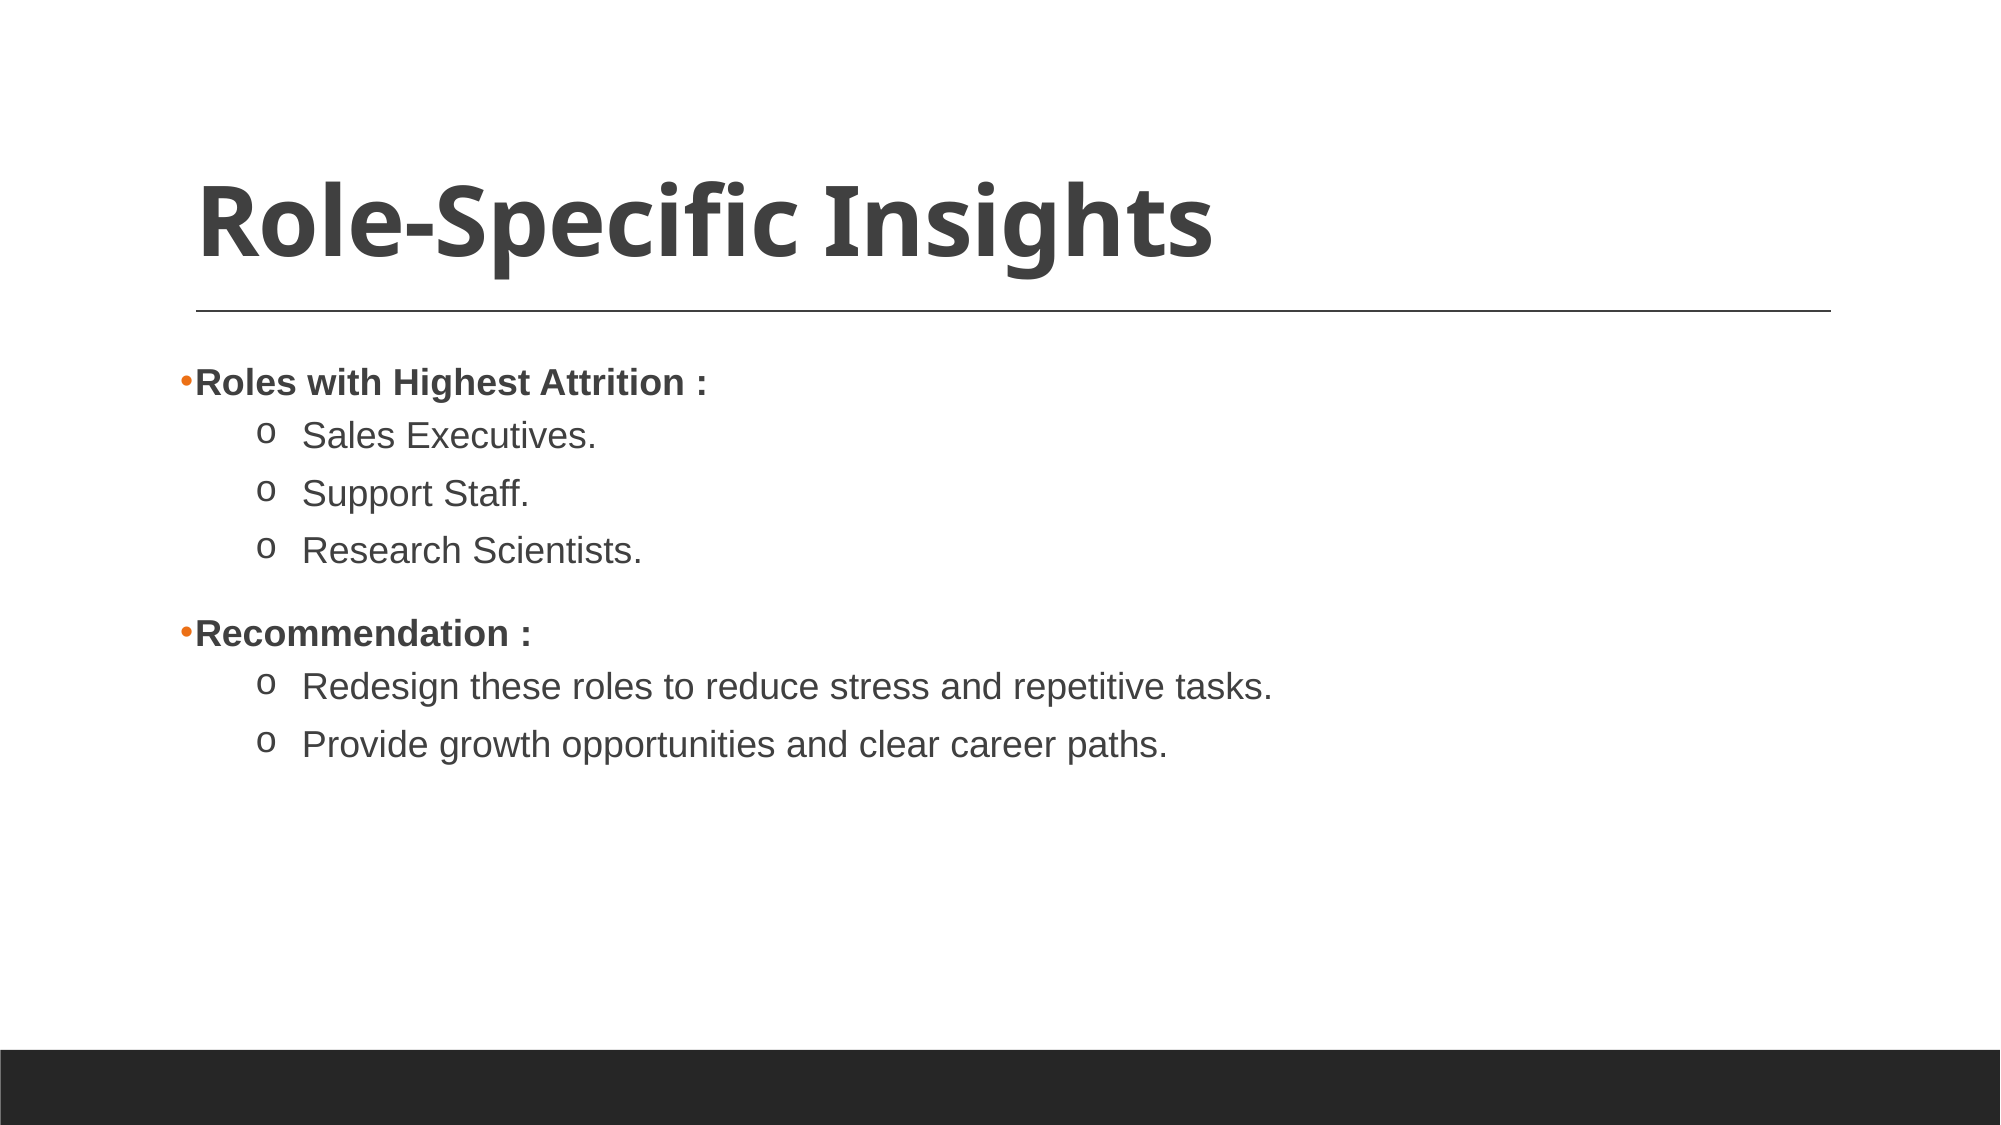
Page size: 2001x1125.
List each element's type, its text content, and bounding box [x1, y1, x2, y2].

title Role-Specific Insights [180, 47, 1830, 285]
list Roles with Highest Attrition : Sales Executives. Support Staff. Research Scientists. Recommendation : Redesign these roles to reduce stress and repetitive tasks. Provide growth opportunities and clear career paths. [180, 345, 1830, 963]
